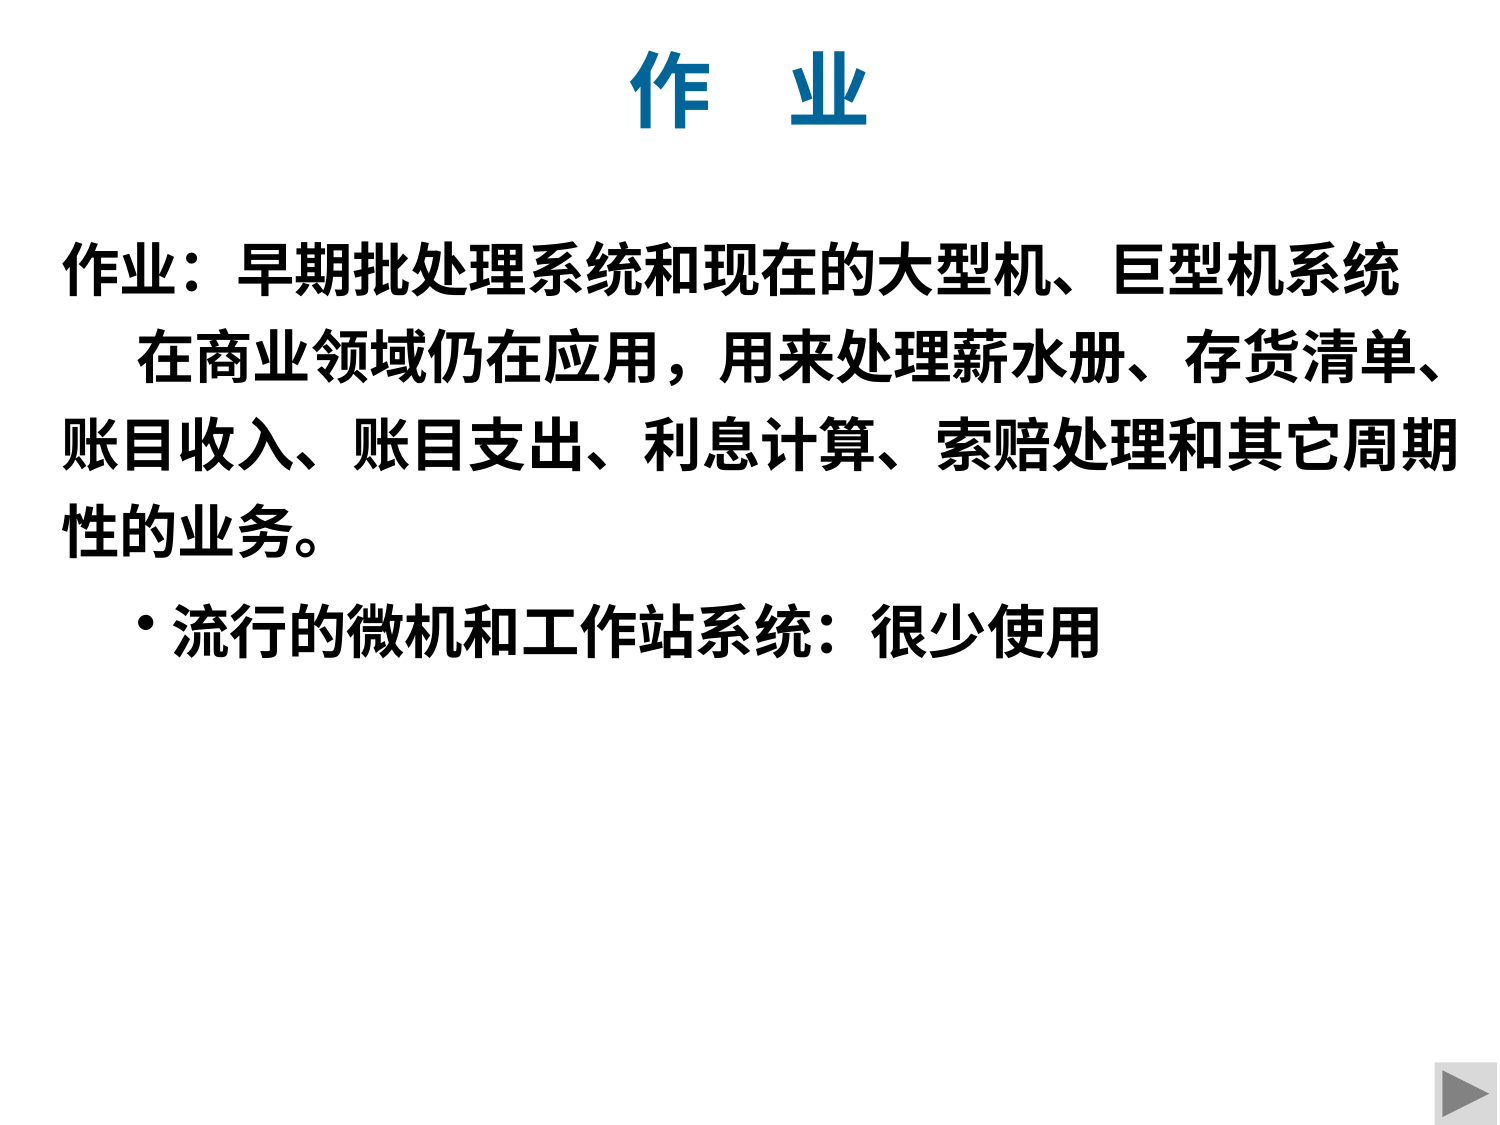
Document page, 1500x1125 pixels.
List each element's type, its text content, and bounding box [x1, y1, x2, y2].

text_box 作业：早期批处理系统和现在的大型机、巨型机系统 在商业领域仍在应用，用来处理薪水册、存货清单、账目收入、账目支出、利息计算、索赔处理和其它周期性的业务。 流行的微机和工作站系统：很少使用 [46, 208, 1500, 673]
text_box [1434, 1062, 1498, 1125]
text_box 作 业 [354, 30, 1146, 173]
